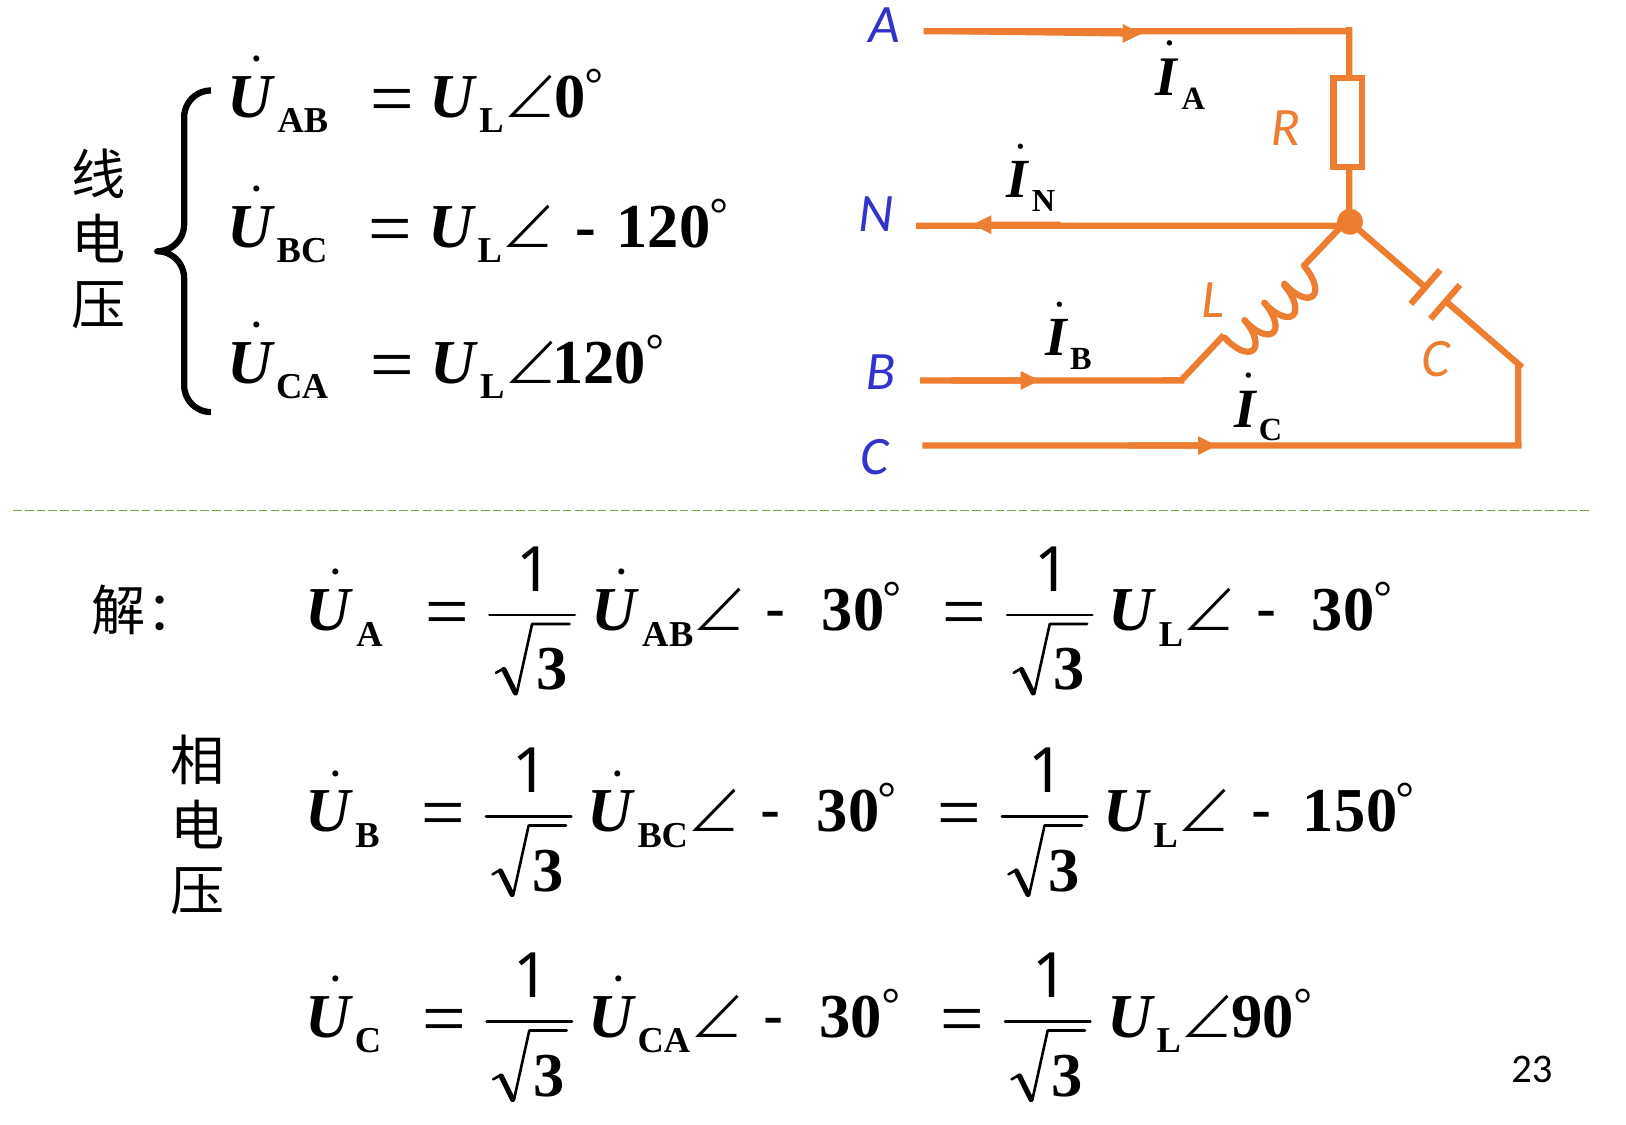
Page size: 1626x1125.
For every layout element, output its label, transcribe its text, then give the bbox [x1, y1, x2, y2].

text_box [76, 568, 300, 656]
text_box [56, 0, 1535, 494]
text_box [300, 526, 1410, 709]
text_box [300, 727, 1431, 911]
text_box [300, 932, 1327, 1116]
text_box 相 电 压 [155, 719, 240, 929]
